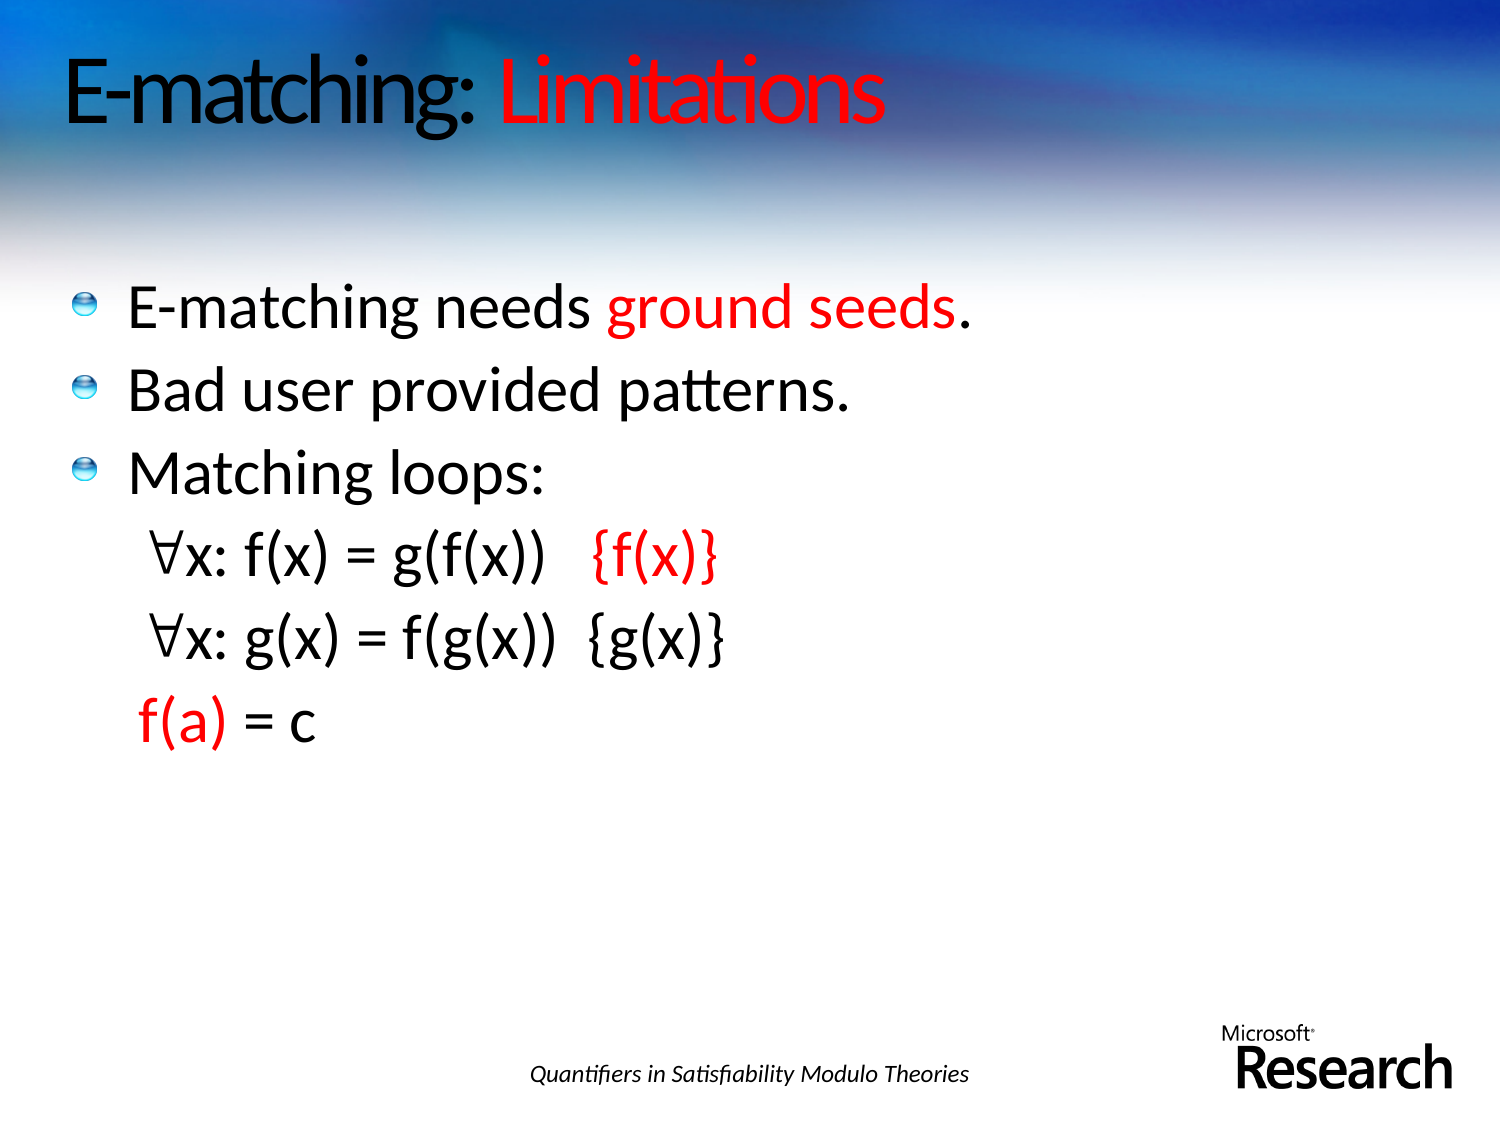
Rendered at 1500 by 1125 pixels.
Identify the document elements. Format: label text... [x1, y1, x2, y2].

picture [0, 0, 1500, 1125]
title E-matching: Limitations [62, 37, 1438, 148]
text_box E-matching needs ground seeds. Bad user provided patterns. Matching loops: x: f(x) = g(f(x)) {f(x)} x: g(x) = f(g(x)) {g(x)} f(a) = c [63, 273, 1439, 996]
footer Quantifiers in Satisfiability Modulo Theories [512, 1042, 988, 1103]
